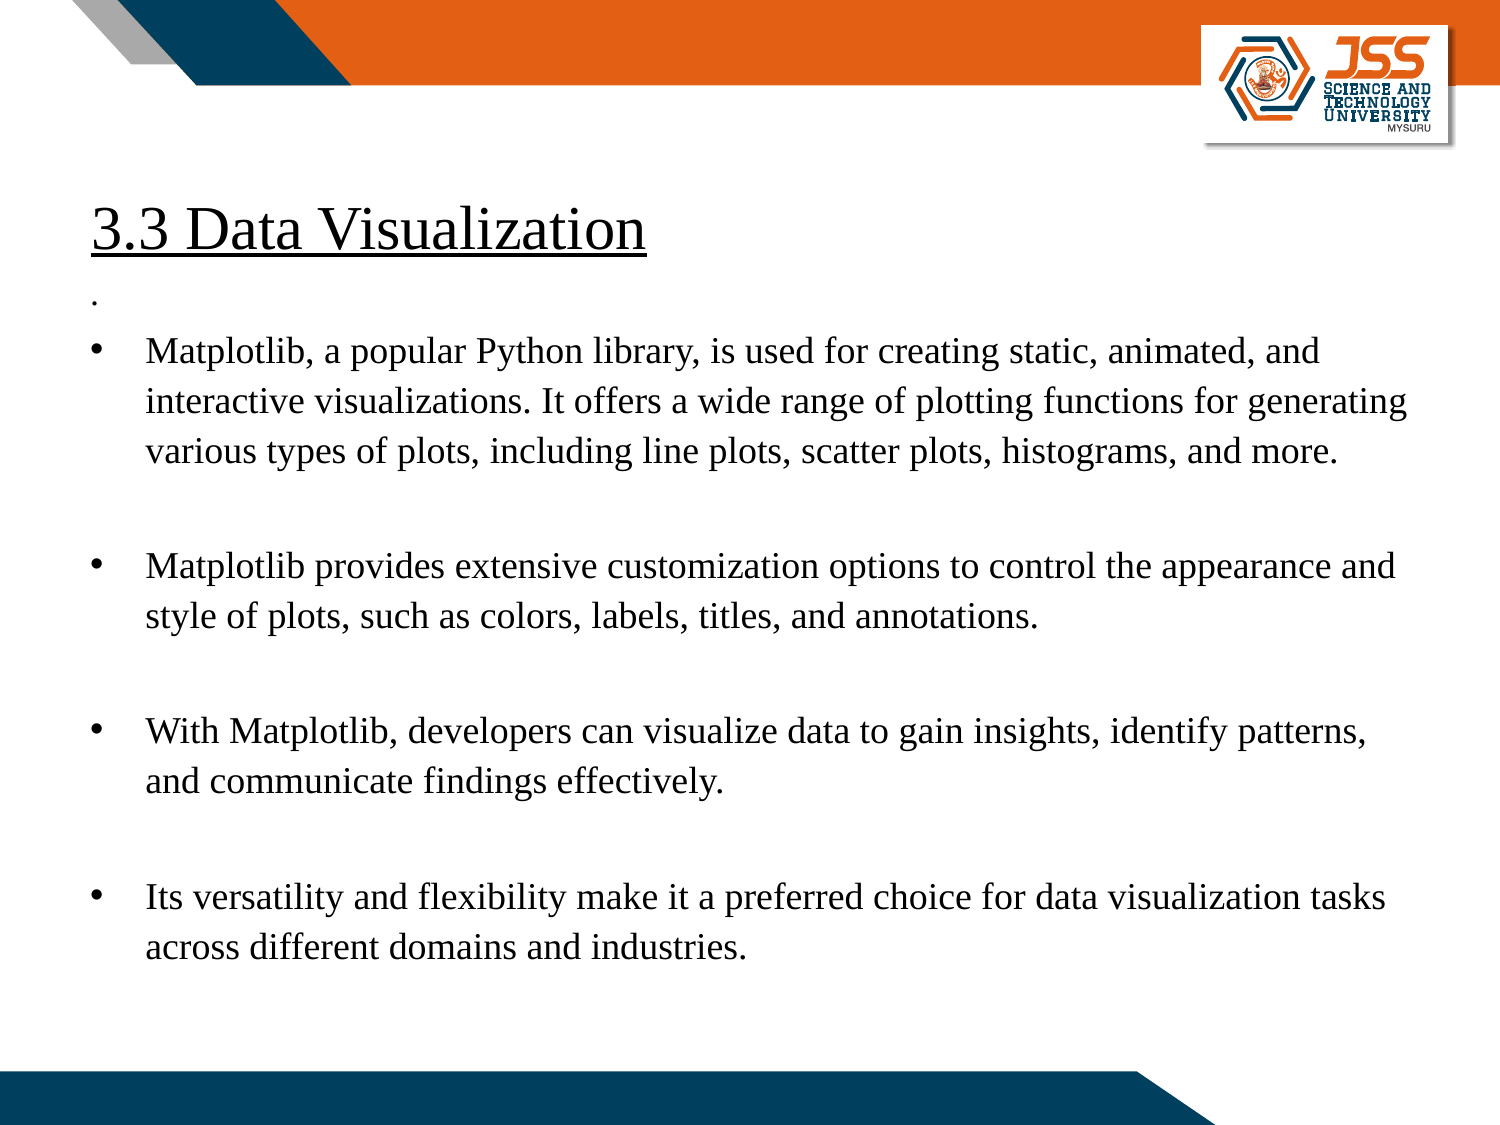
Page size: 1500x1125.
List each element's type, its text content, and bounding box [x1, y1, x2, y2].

slide_number 7 [1074, 1042, 1425, 1103]
list . Matplotlib, a popular Python library, is used for creating static, animated, and interactive visualizations. It offers a wide range of plotting functions for generating various types of plots, including line plots, scatter plots, histograms, and more. Matplotlib provides extensive customization options to control the appearance and style of plots, such as colors, labels, titles, and annotations. With Matplotlib, developers can visualize data to gain insights, identify patterns, and communicate findings effectively. Its versatility and flexibility make it a preferred choice for data visualization tasks across different domains and industries. [75, 262, 1425, 994]
title 3.3 Data Visualization [75, 130, 664, 262]
